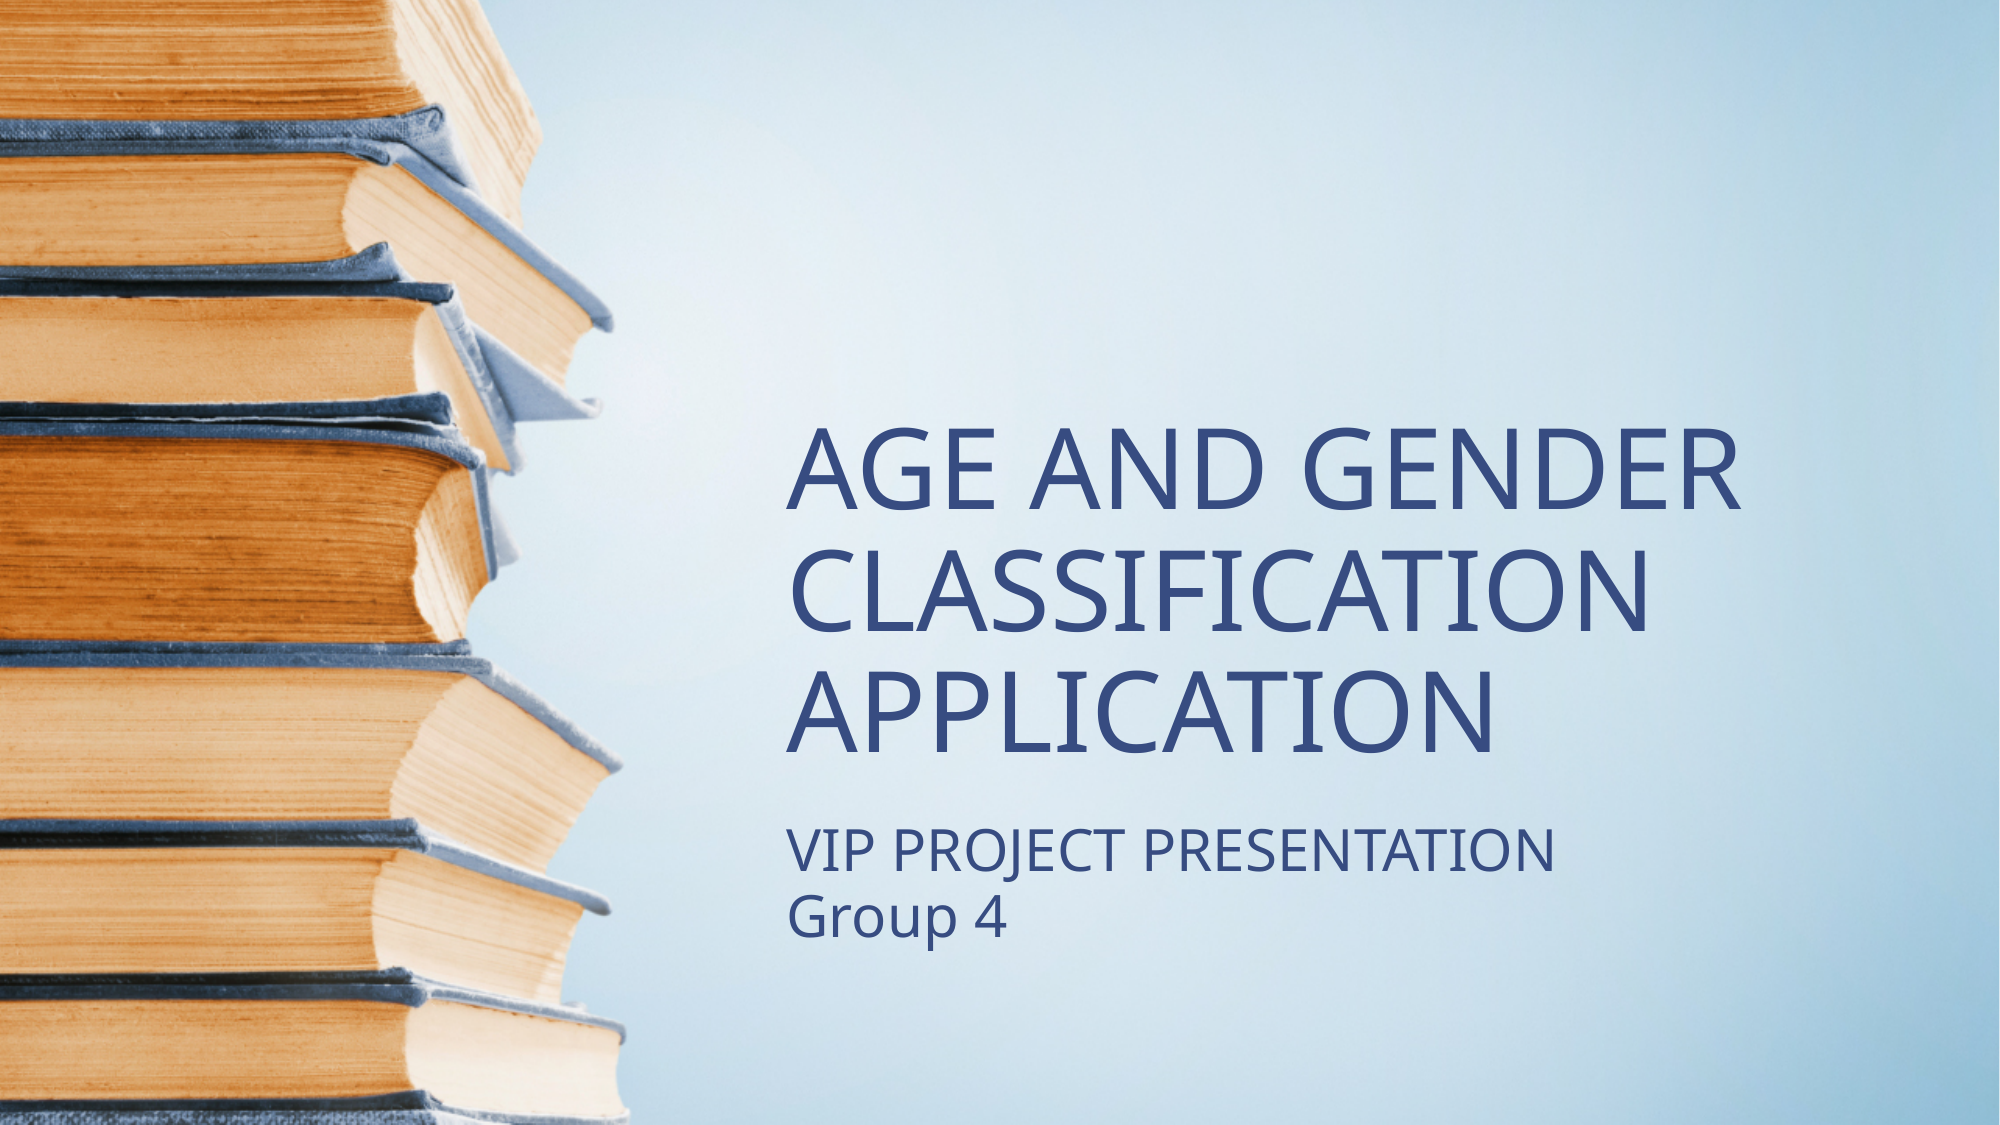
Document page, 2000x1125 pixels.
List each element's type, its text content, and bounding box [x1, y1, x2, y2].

picture [0, 0, 2000, 1125]
title AGE AND GENDER CLASSIFICATION APPLICATION [766, 245, 1917, 787]
subtitle VIP PROJECT PRESENTATION Group 4 [766, 808, 1917, 1013]
